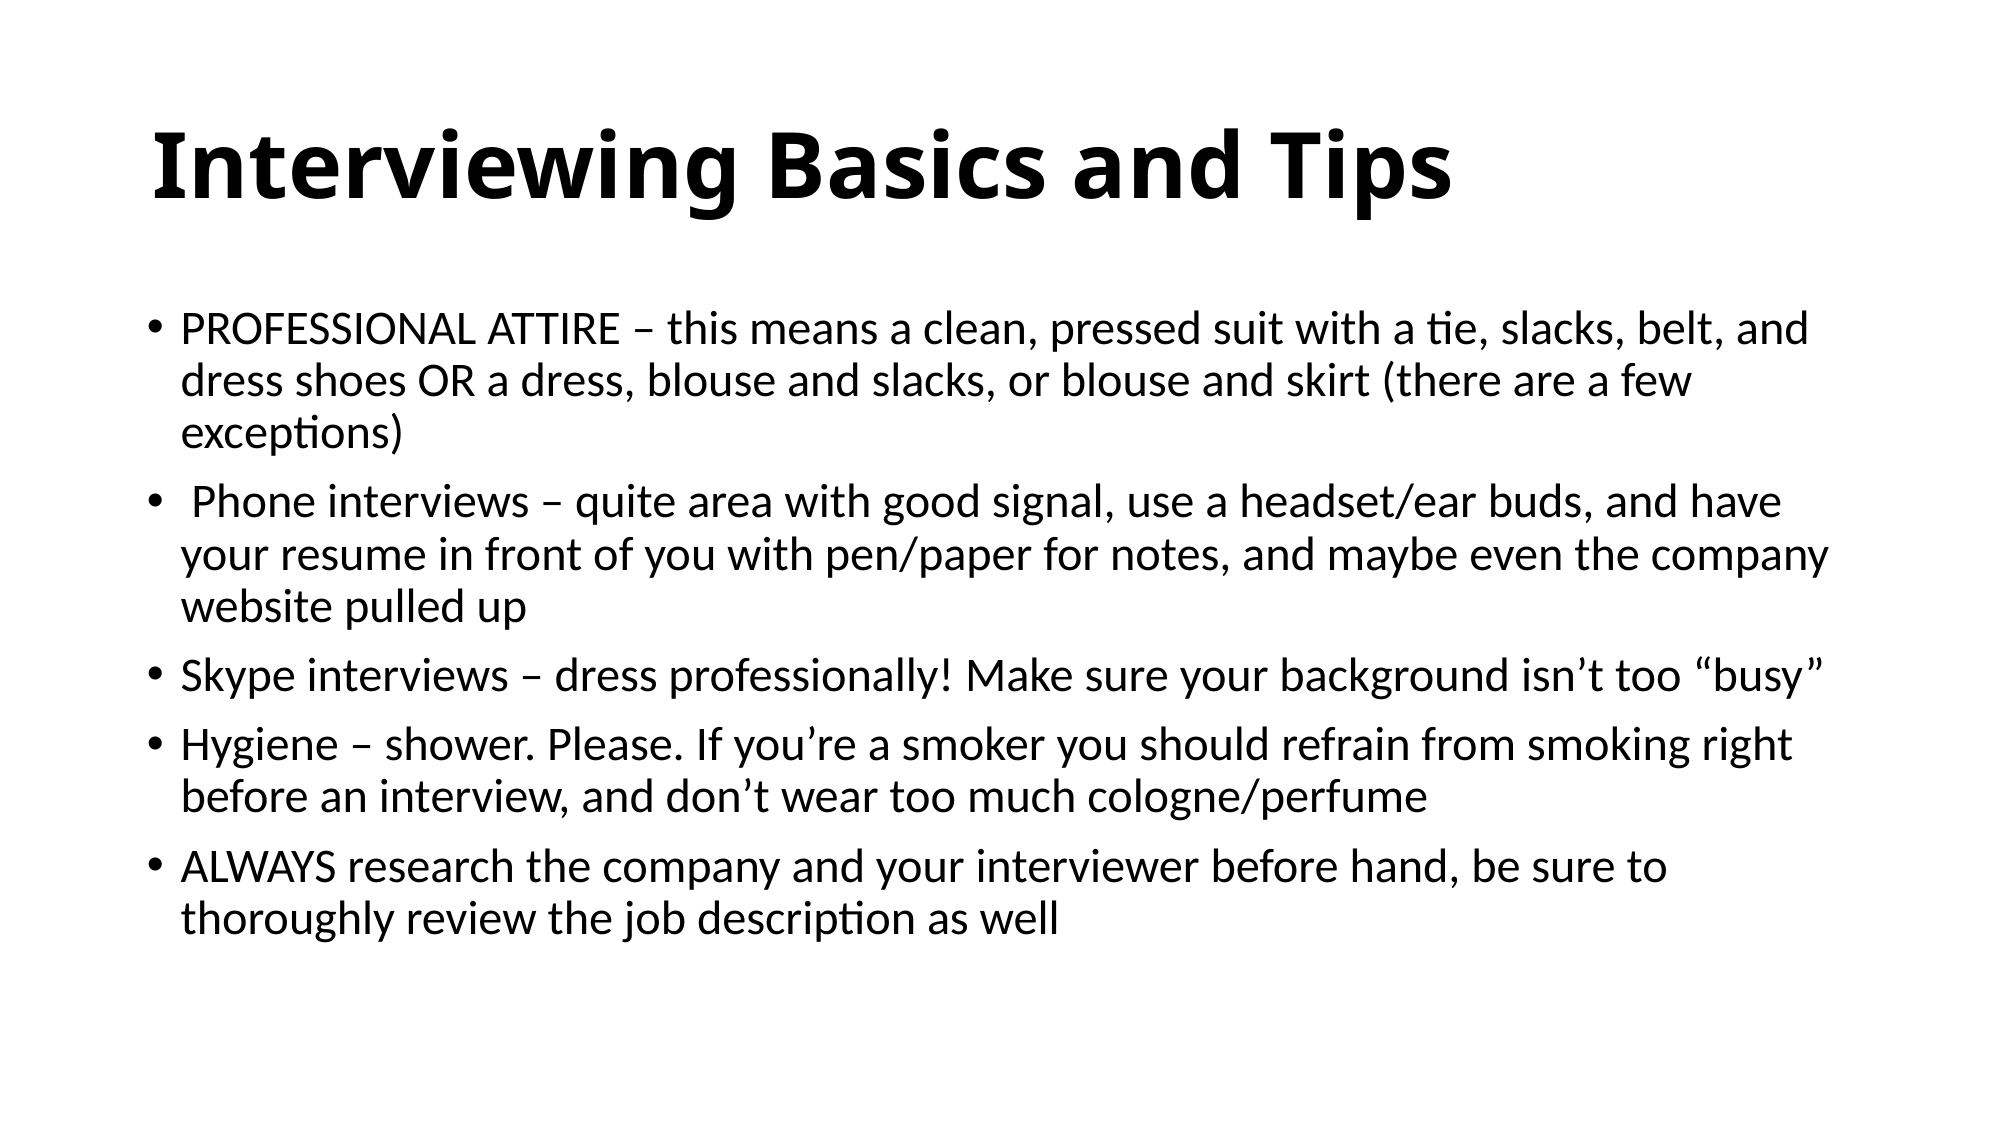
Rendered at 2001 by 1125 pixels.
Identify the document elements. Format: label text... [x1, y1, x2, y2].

list PROFESSIONAL ATTIRE – this means a clean, pressed suit with a tie, slacks, belt, and dress shoes OR a dress, blouse and slacks, or blouse and skirt (there are a few exceptions) Phone interviews – quite area with good signal, use a headset/ear buds, and have your resume in front of you with pen/paper for notes, and maybe even the company website pulled up Skype interviews – dress professionally! Make sure your background isn’t too “busy” Hygiene – shower. Please. If you’re a smoker you should refrain from smoking right before an interview, and don’t wear too much cologne/perfume ALWAYS research the company and your interviewer before hand, be sure to thoroughly review the job description as well [131, 295, 1857, 1010]
title Interviewing Basics and Tips [137, 59, 1863, 278]
